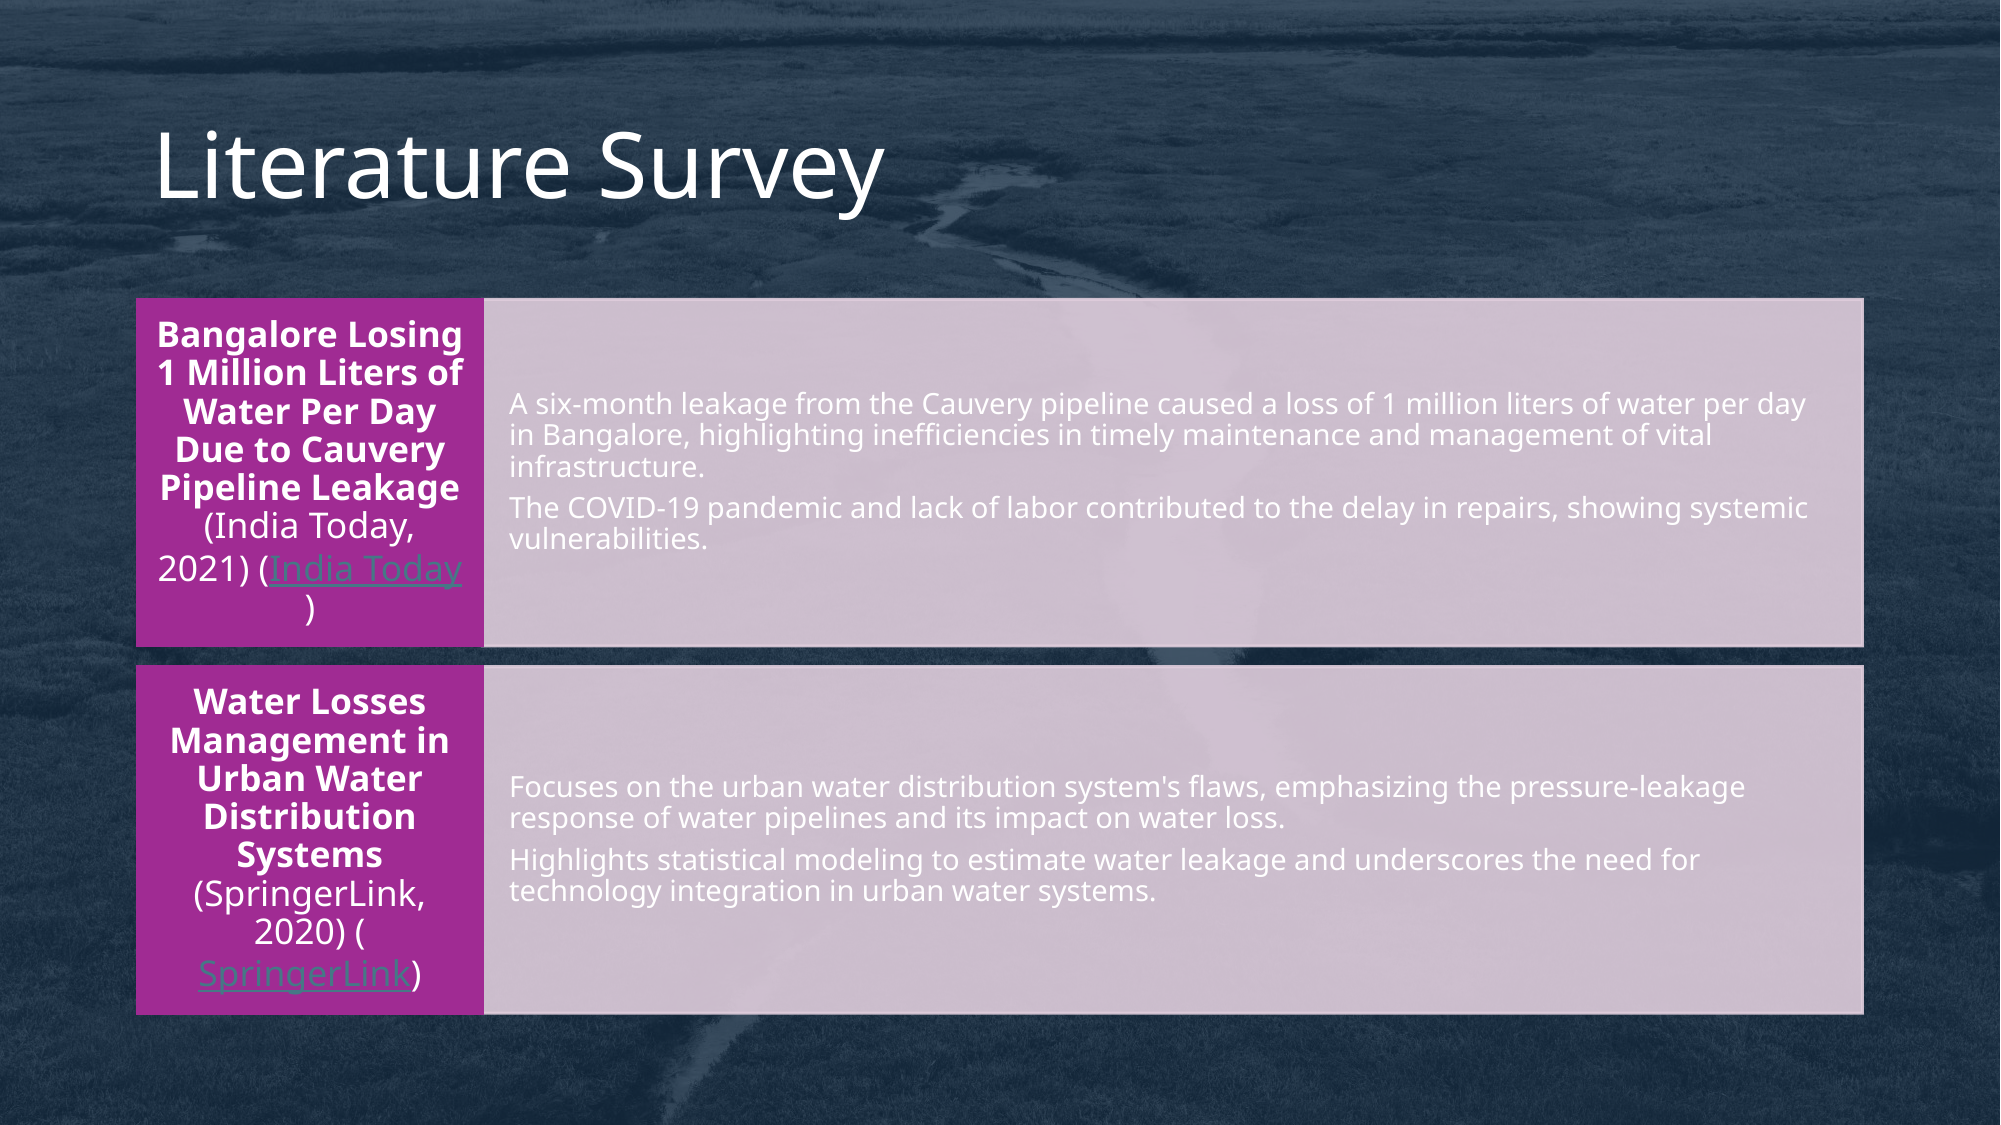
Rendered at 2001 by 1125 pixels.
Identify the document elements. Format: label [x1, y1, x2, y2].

picture [0, 0, 2000, 1125]
list [136, 298, 1863, 1014]
